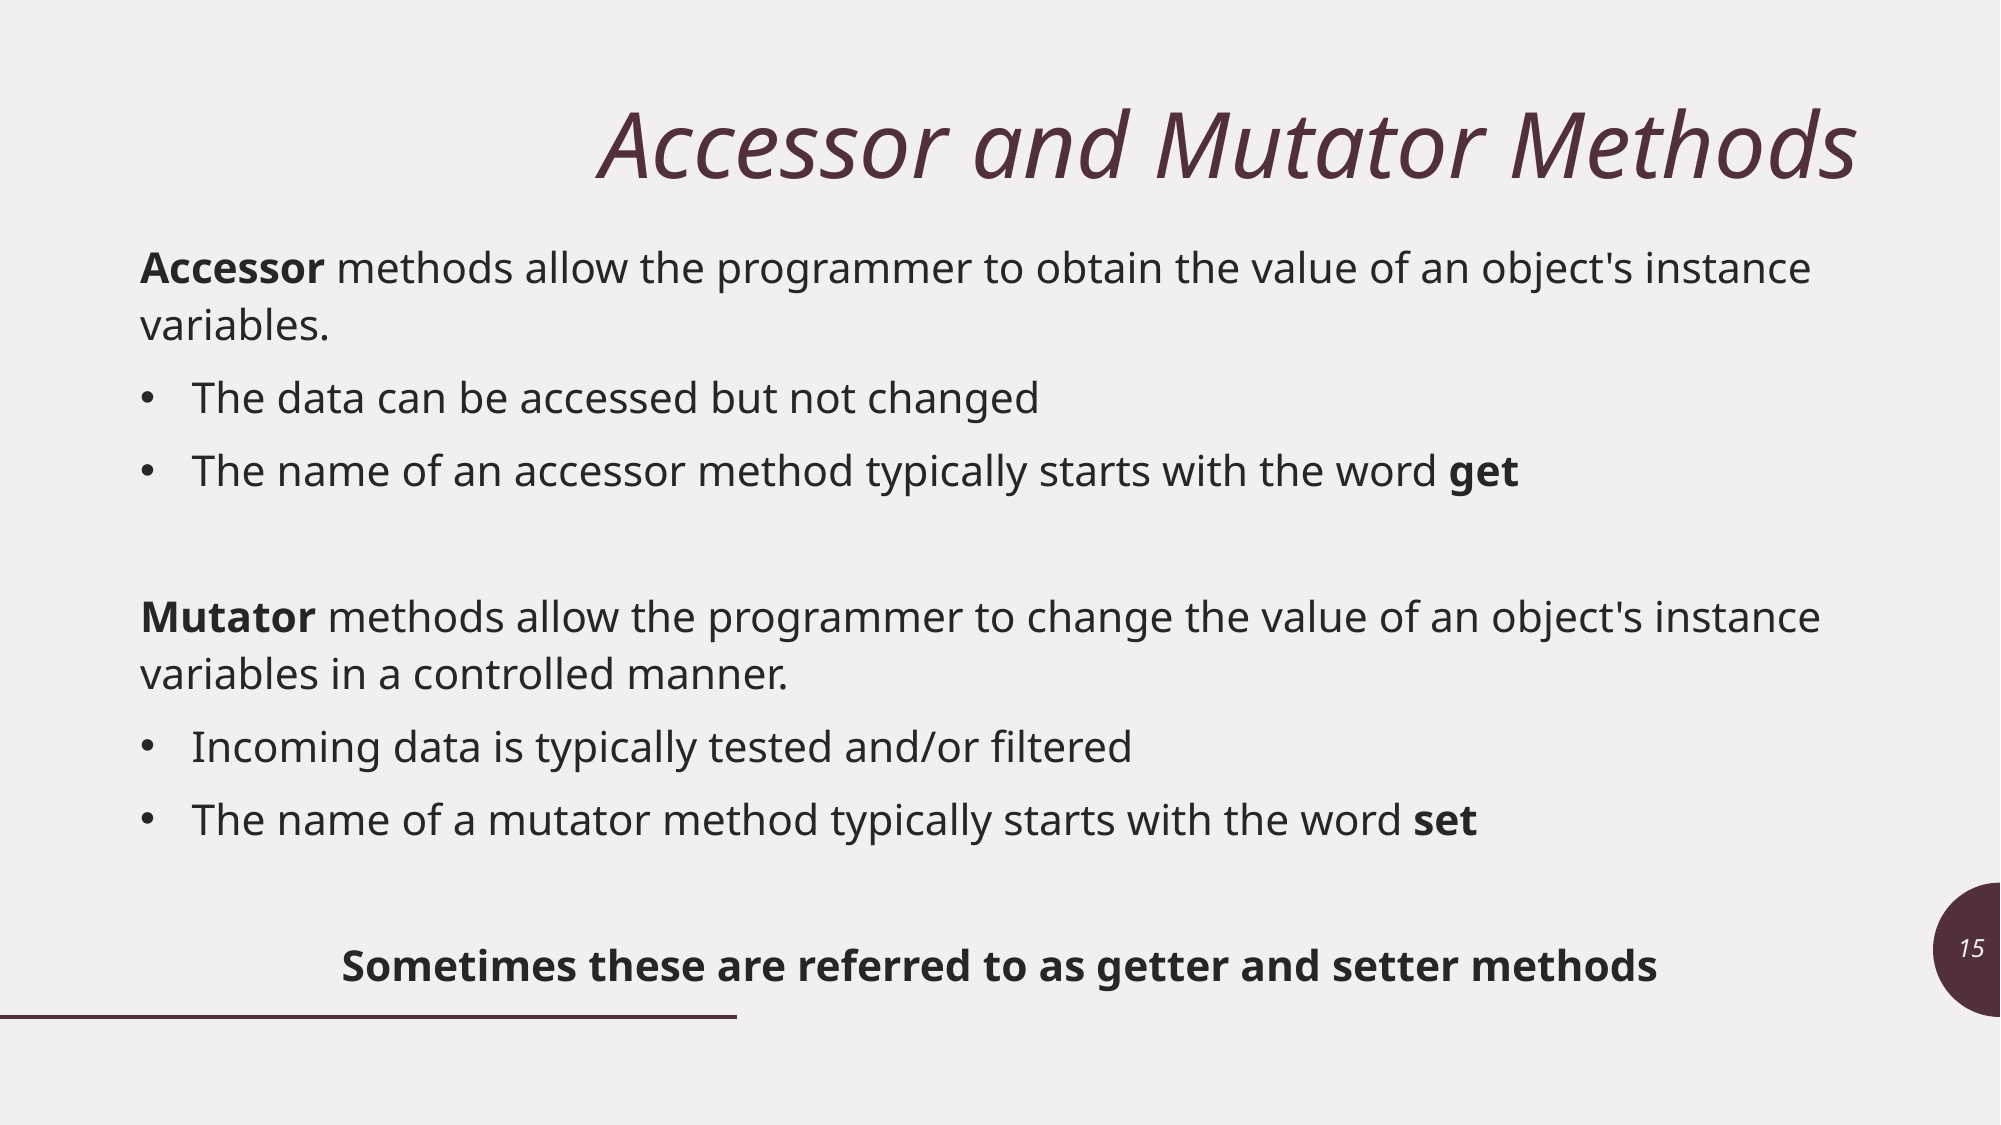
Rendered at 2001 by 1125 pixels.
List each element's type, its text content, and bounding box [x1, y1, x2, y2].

slide_number 15 [1933, 919, 2000, 980]
title Accessor and Mutator Methods [125, 91, 1875, 207]
list Accessor methods allow the programmer to obtain the value of an object's instance variables. The data can be accessed but not changed The name of an accessor method typically starts with the word get Mutator methods allow the programmer to change the value of an object's instance variables in a controlled manner. Incoming data is typically tested and/or filtered The name of a mutator method typically starts with the word set Sometimes these are referred to as getter and setter methods [125, 227, 1875, 999]
